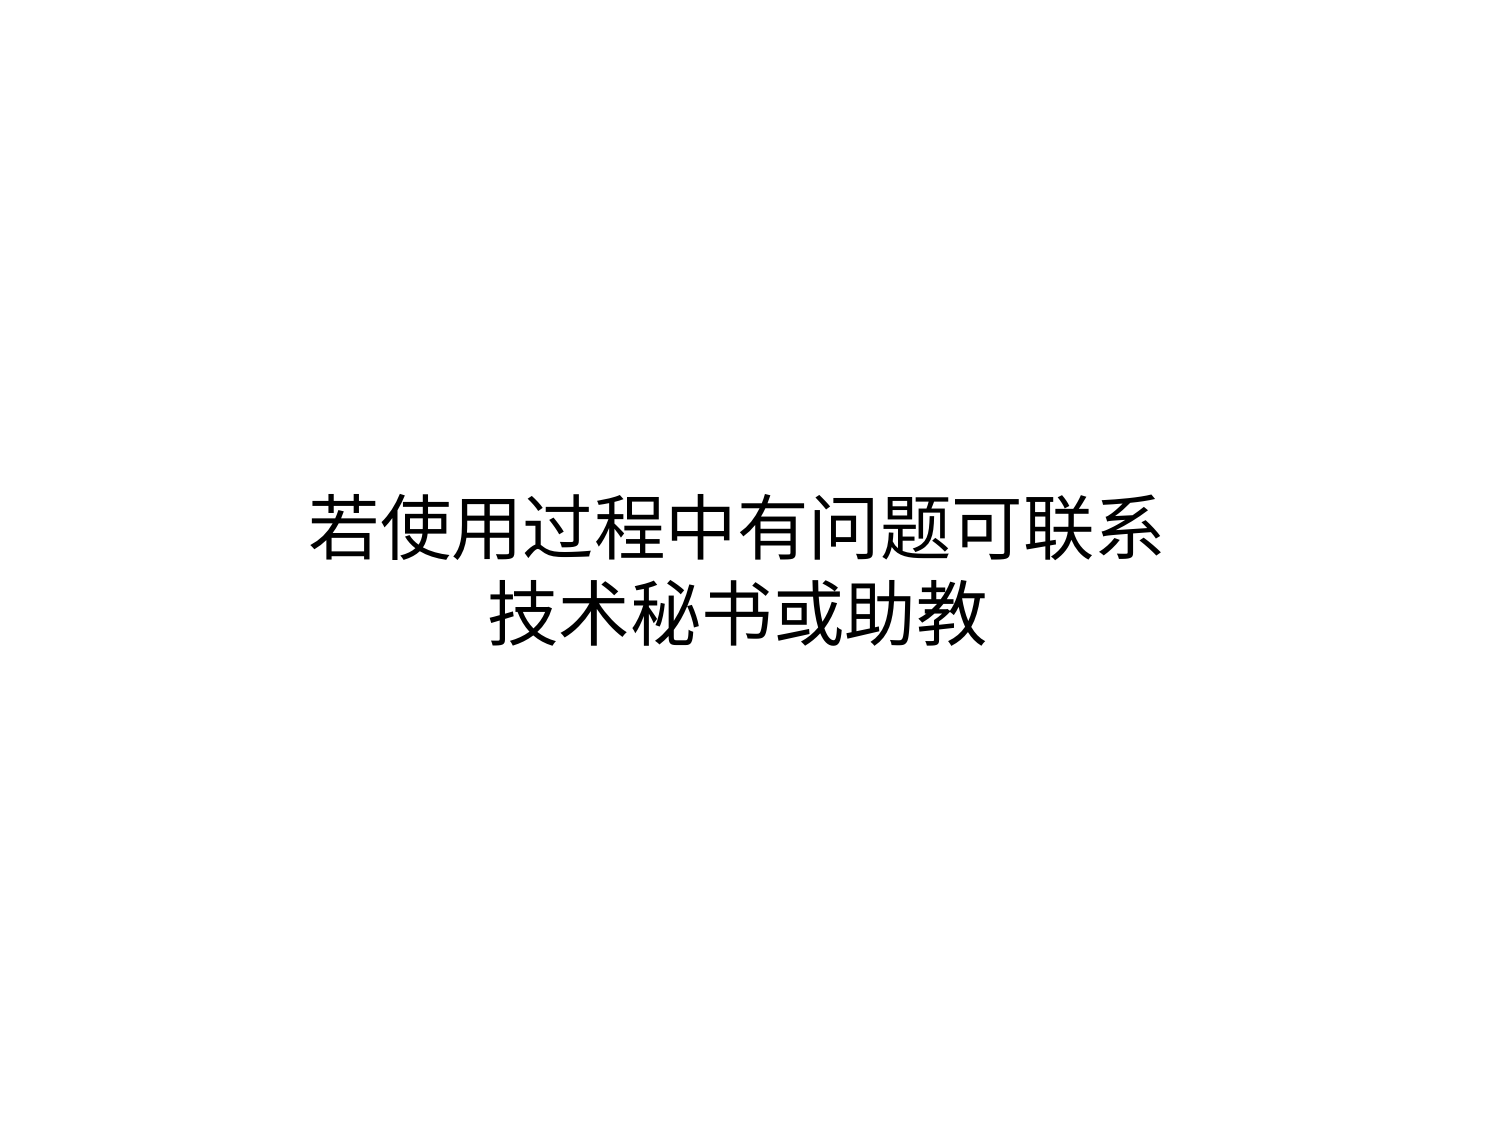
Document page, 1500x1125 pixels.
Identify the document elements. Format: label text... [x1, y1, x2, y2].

title 若使用过程中有问题可联系 技术秘书或助教 [62, 474, 1413, 663]
